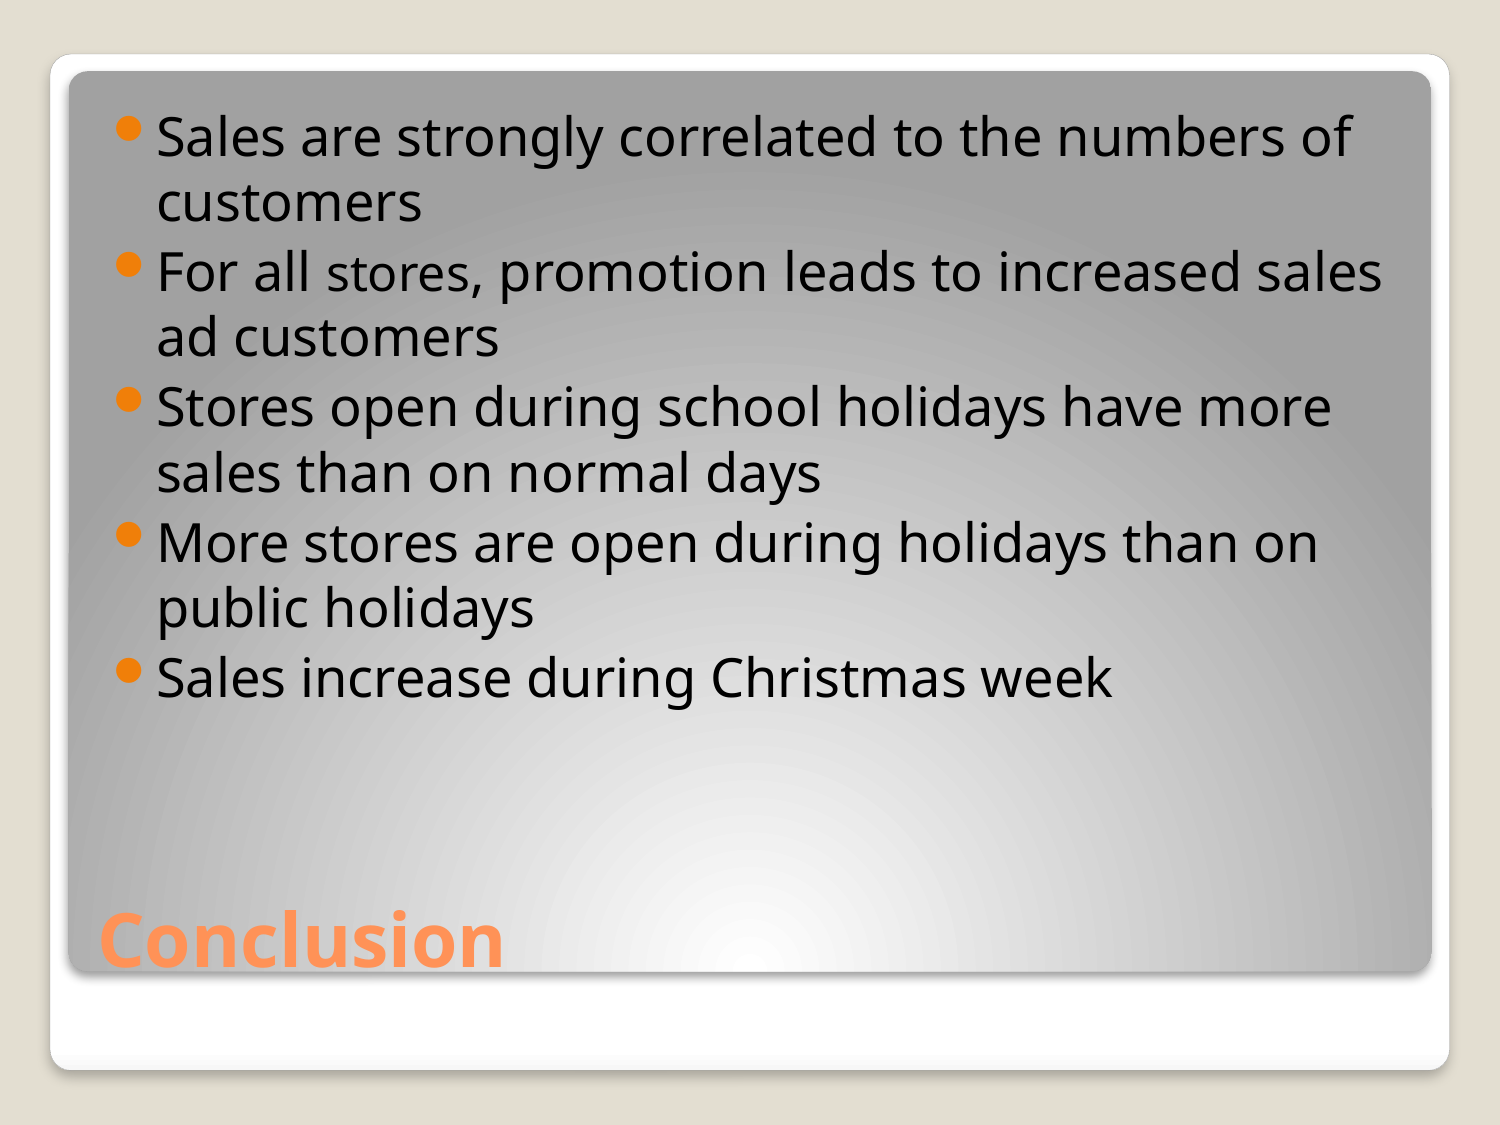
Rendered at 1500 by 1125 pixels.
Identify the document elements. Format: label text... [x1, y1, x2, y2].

list Sales are strongly correlated to the numbers of customers For all stores, promotion leads to increased sales ad customers Stores open during school holidays have more sales than on normal days More stores are open during holidays than on public holidays Sales increase during Christmas week [82, 86, 1425, 774]
title Conclusion [82, 817, 1425, 990]
